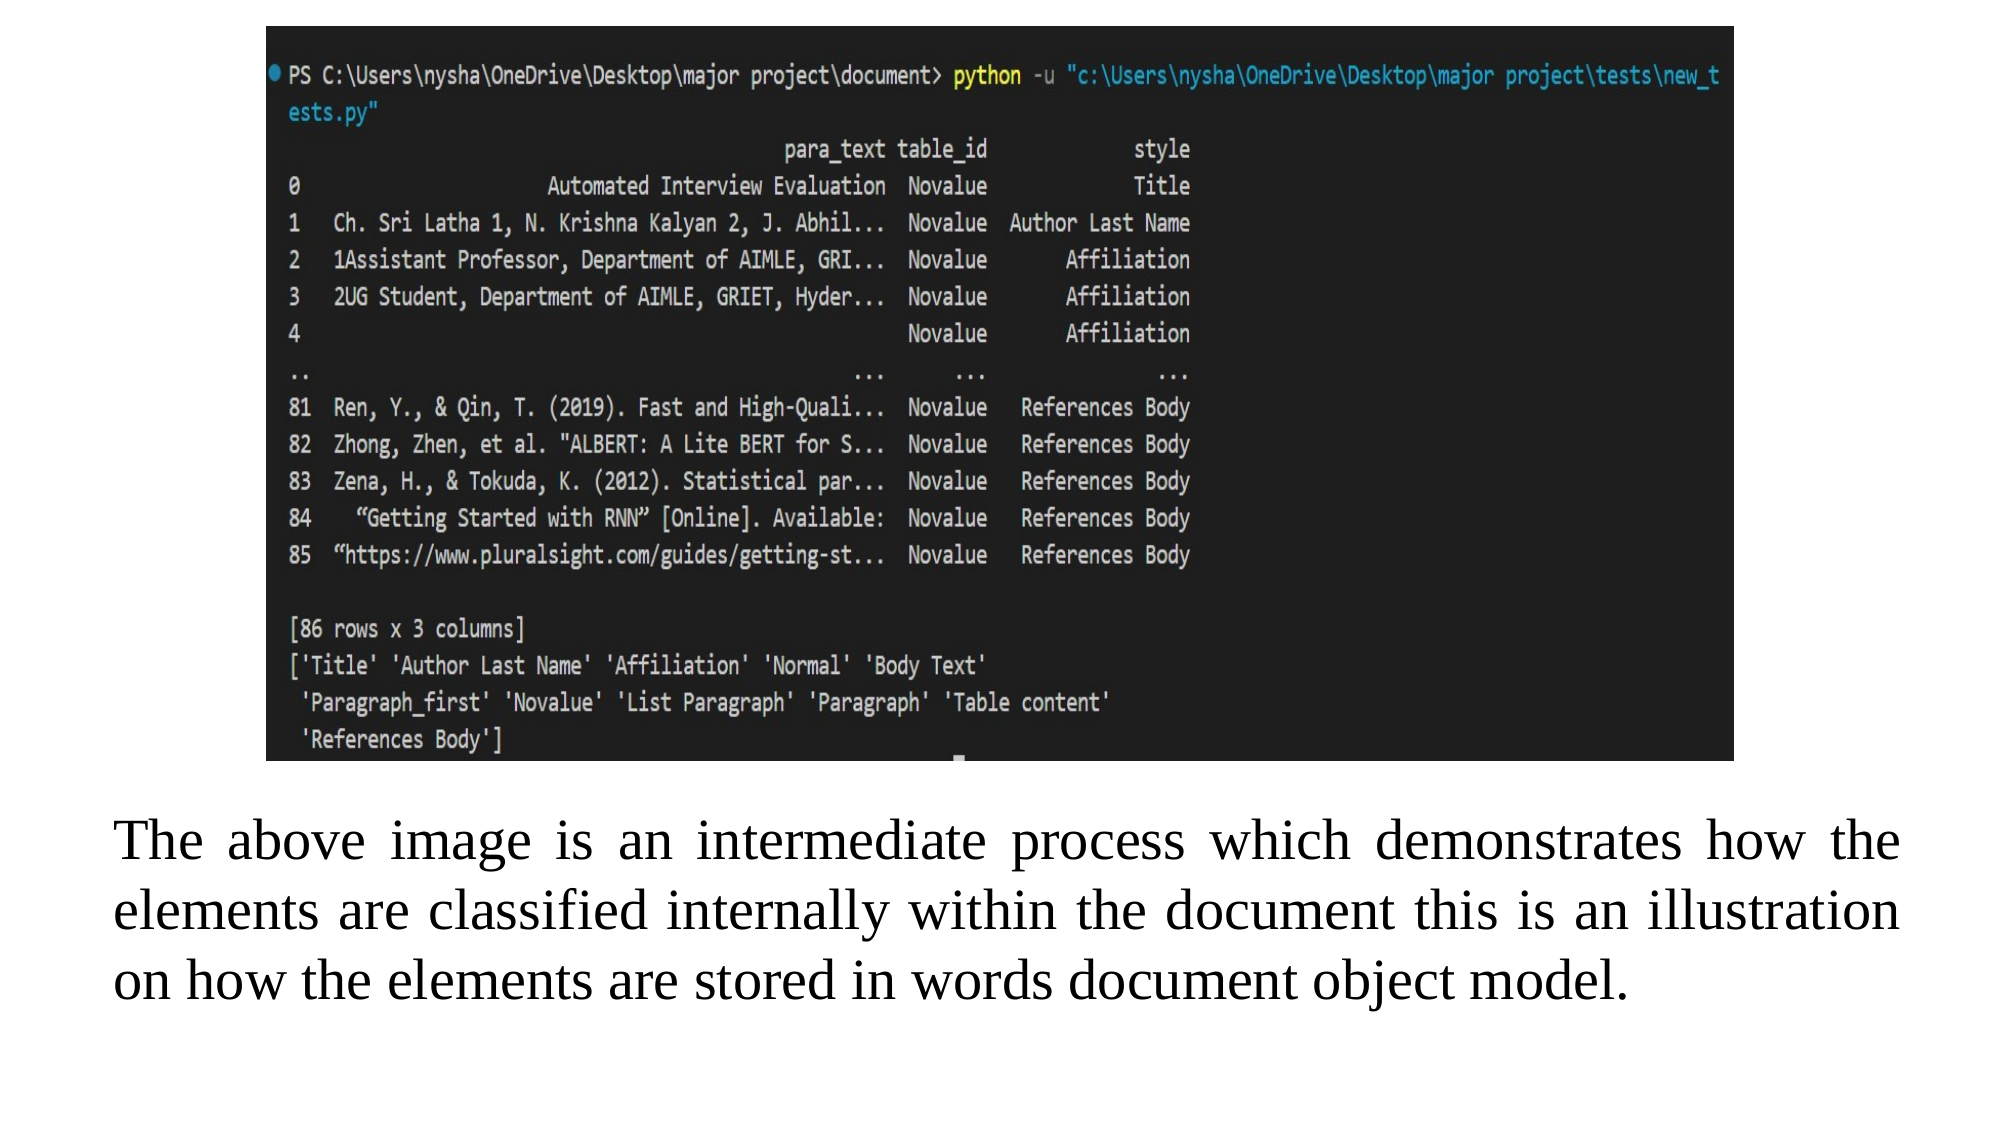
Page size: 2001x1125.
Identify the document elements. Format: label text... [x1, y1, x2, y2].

picture [266, 26, 1734, 761]
text_box The above image is an intermediate process which demonstrates how the elements are classified internally within the document this is an illustration on how the elements are stored in words document object model. [98, 793, 1917, 1019]
